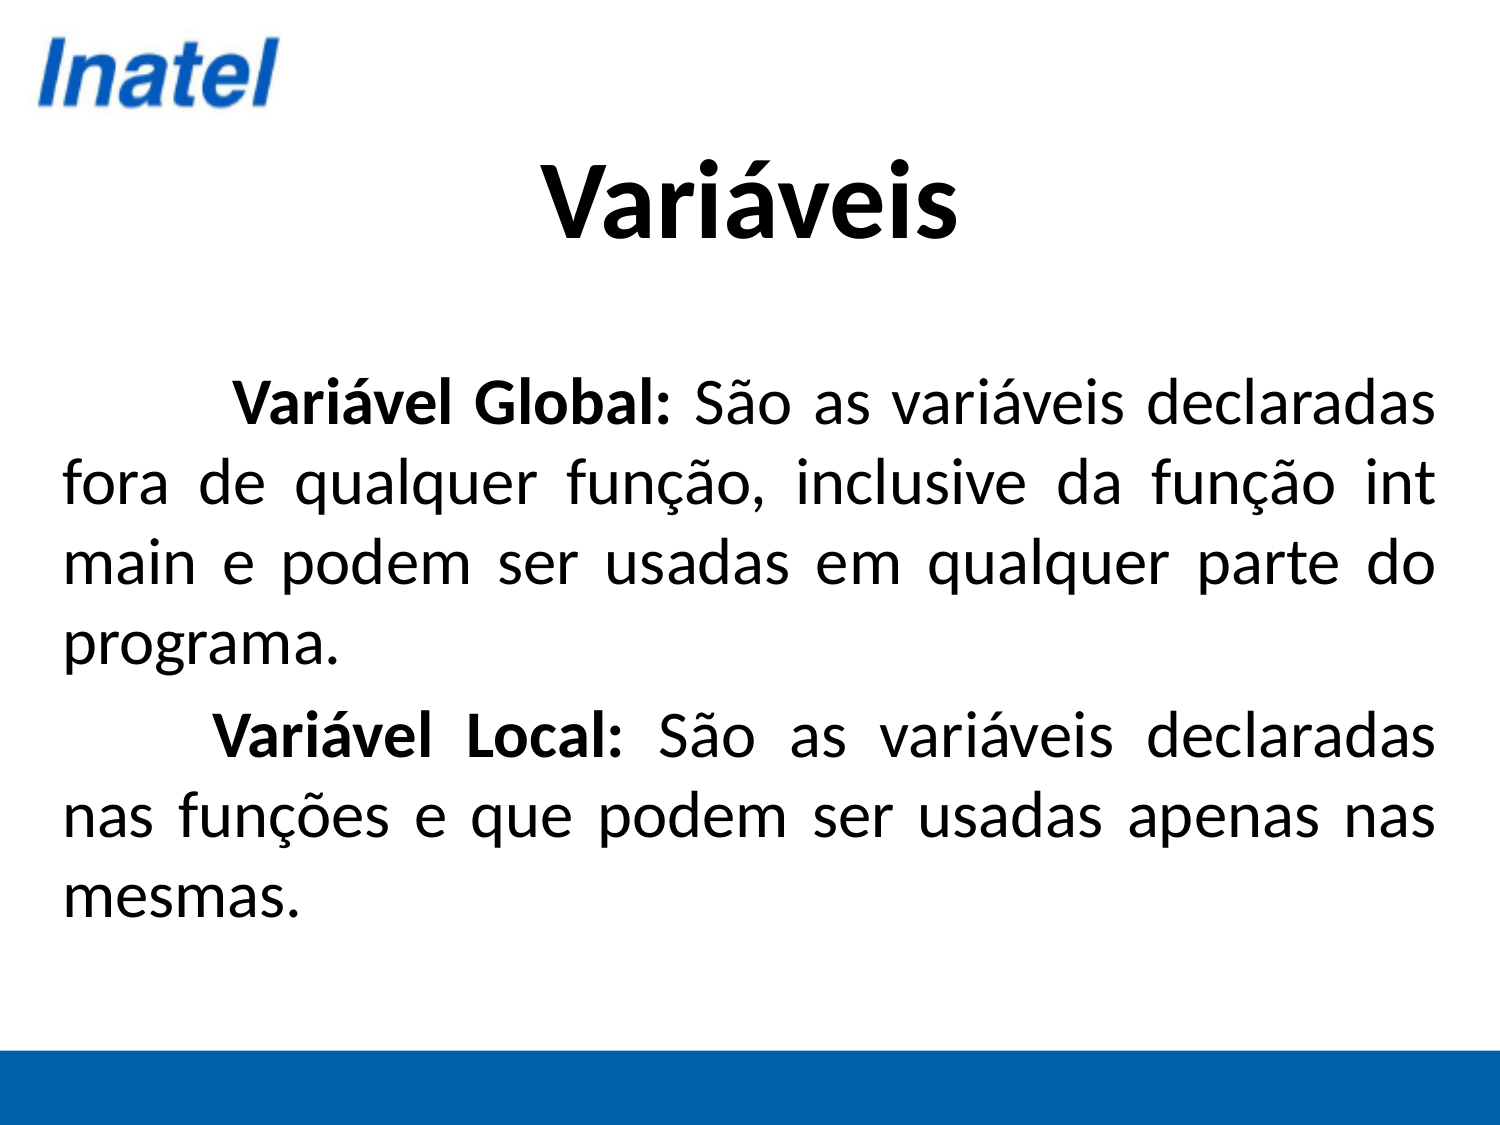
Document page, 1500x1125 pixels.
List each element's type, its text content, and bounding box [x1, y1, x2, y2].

title Variáveis [75, 100, 1425, 288]
picture [29, 30, 288, 114]
text_box [0, 1048, 1500, 1125]
list Variável Global: São as variáveis declaradas fora de qualquer função, inclusive da função int main e podem ser usadas em qualquer parte do programa. Variável Local: São as variáveis declaradas nas funções e que podem ser usadas apenas nas mesmas. [47, 349, 1453, 1048]
